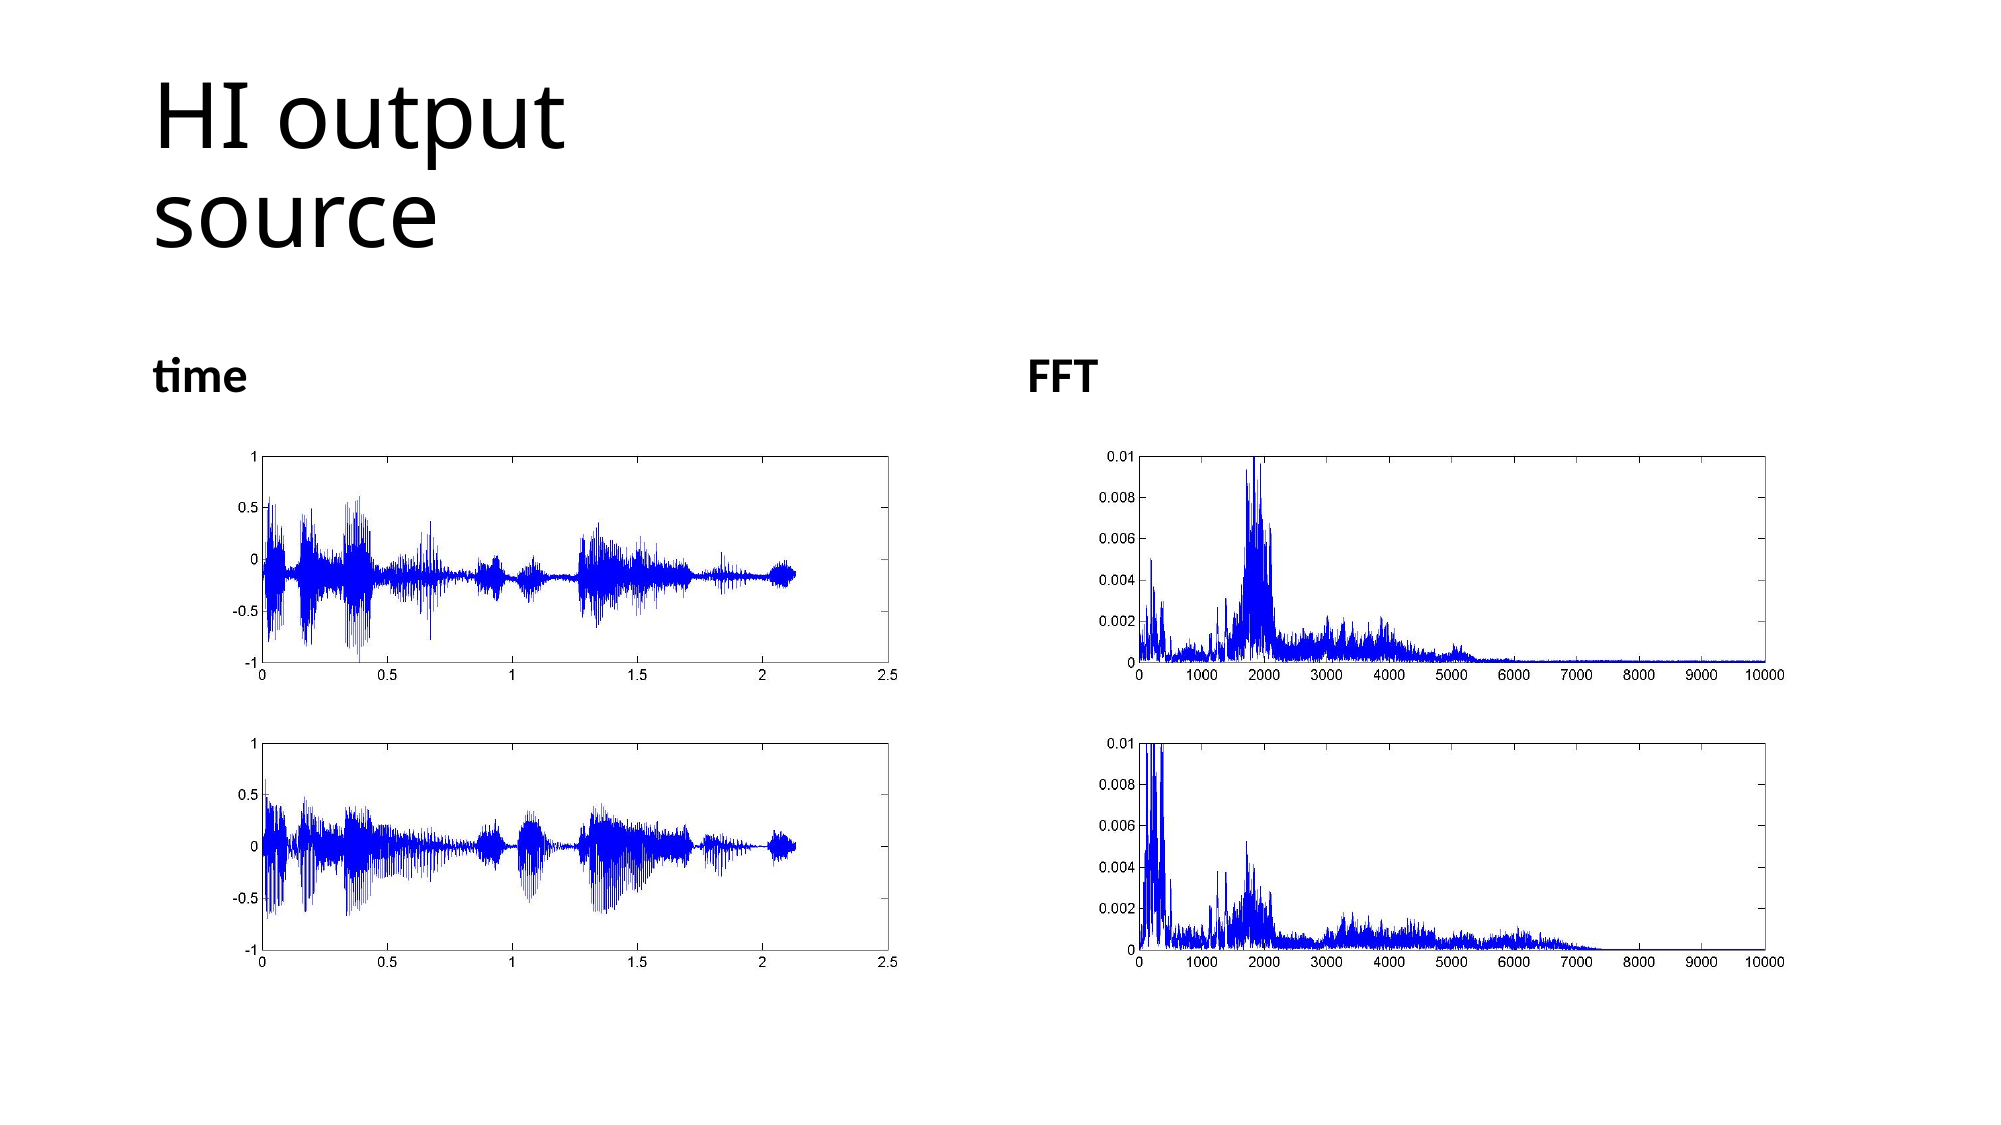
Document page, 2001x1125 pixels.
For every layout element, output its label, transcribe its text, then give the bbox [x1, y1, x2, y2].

title HI output source [137, 59, 1863, 278]
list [157, 410, 964, 1016]
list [1034, 410, 1841, 1016]
list time [137, 275, 984, 411]
list FFT [1012, 275, 1863, 411]
